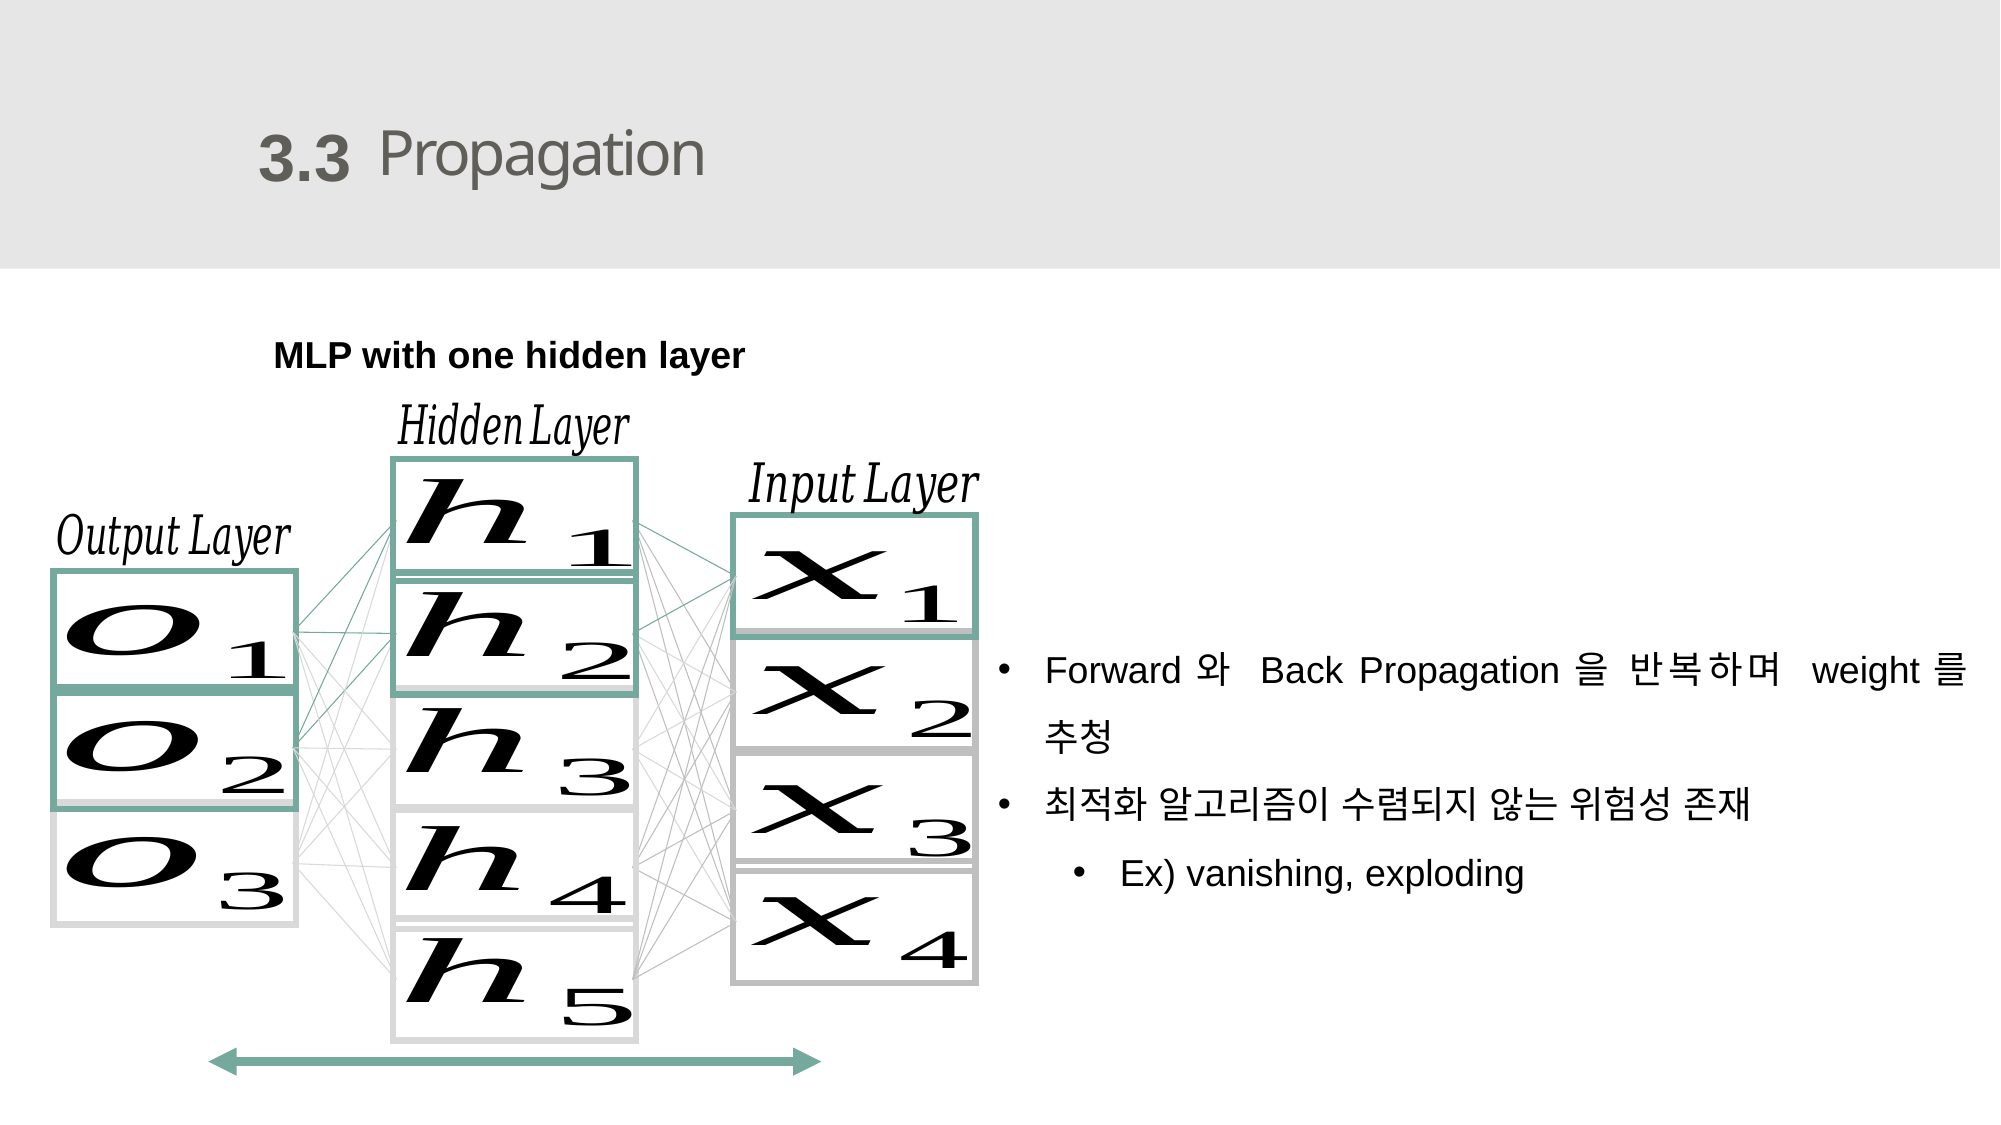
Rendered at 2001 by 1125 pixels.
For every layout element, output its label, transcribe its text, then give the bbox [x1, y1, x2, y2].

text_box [632, 922, 736, 980]
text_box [735, 518, 973, 981]
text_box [632, 520, 736, 576]
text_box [632, 810, 736, 922]
text_box Forward와 Back Propagation을 반복하며 weight를 추청 최적화 알고리즘이 수렴되지 않는 위험성 존재 Ex) vanishing, exploding [983, 616, 1984, 902]
text_box 3.3 [243, 106, 366, 202]
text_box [632, 576, 736, 691]
text_box MLP with one hidden layer [225, 301, 795, 384]
text_box Propagation [362, 105, 724, 196]
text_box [292, 864, 397, 980]
text_box [0, 0, 2000, 270]
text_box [632, 691, 736, 810]
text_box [56, 574, 292, 922]
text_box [292, 520, 397, 864]
